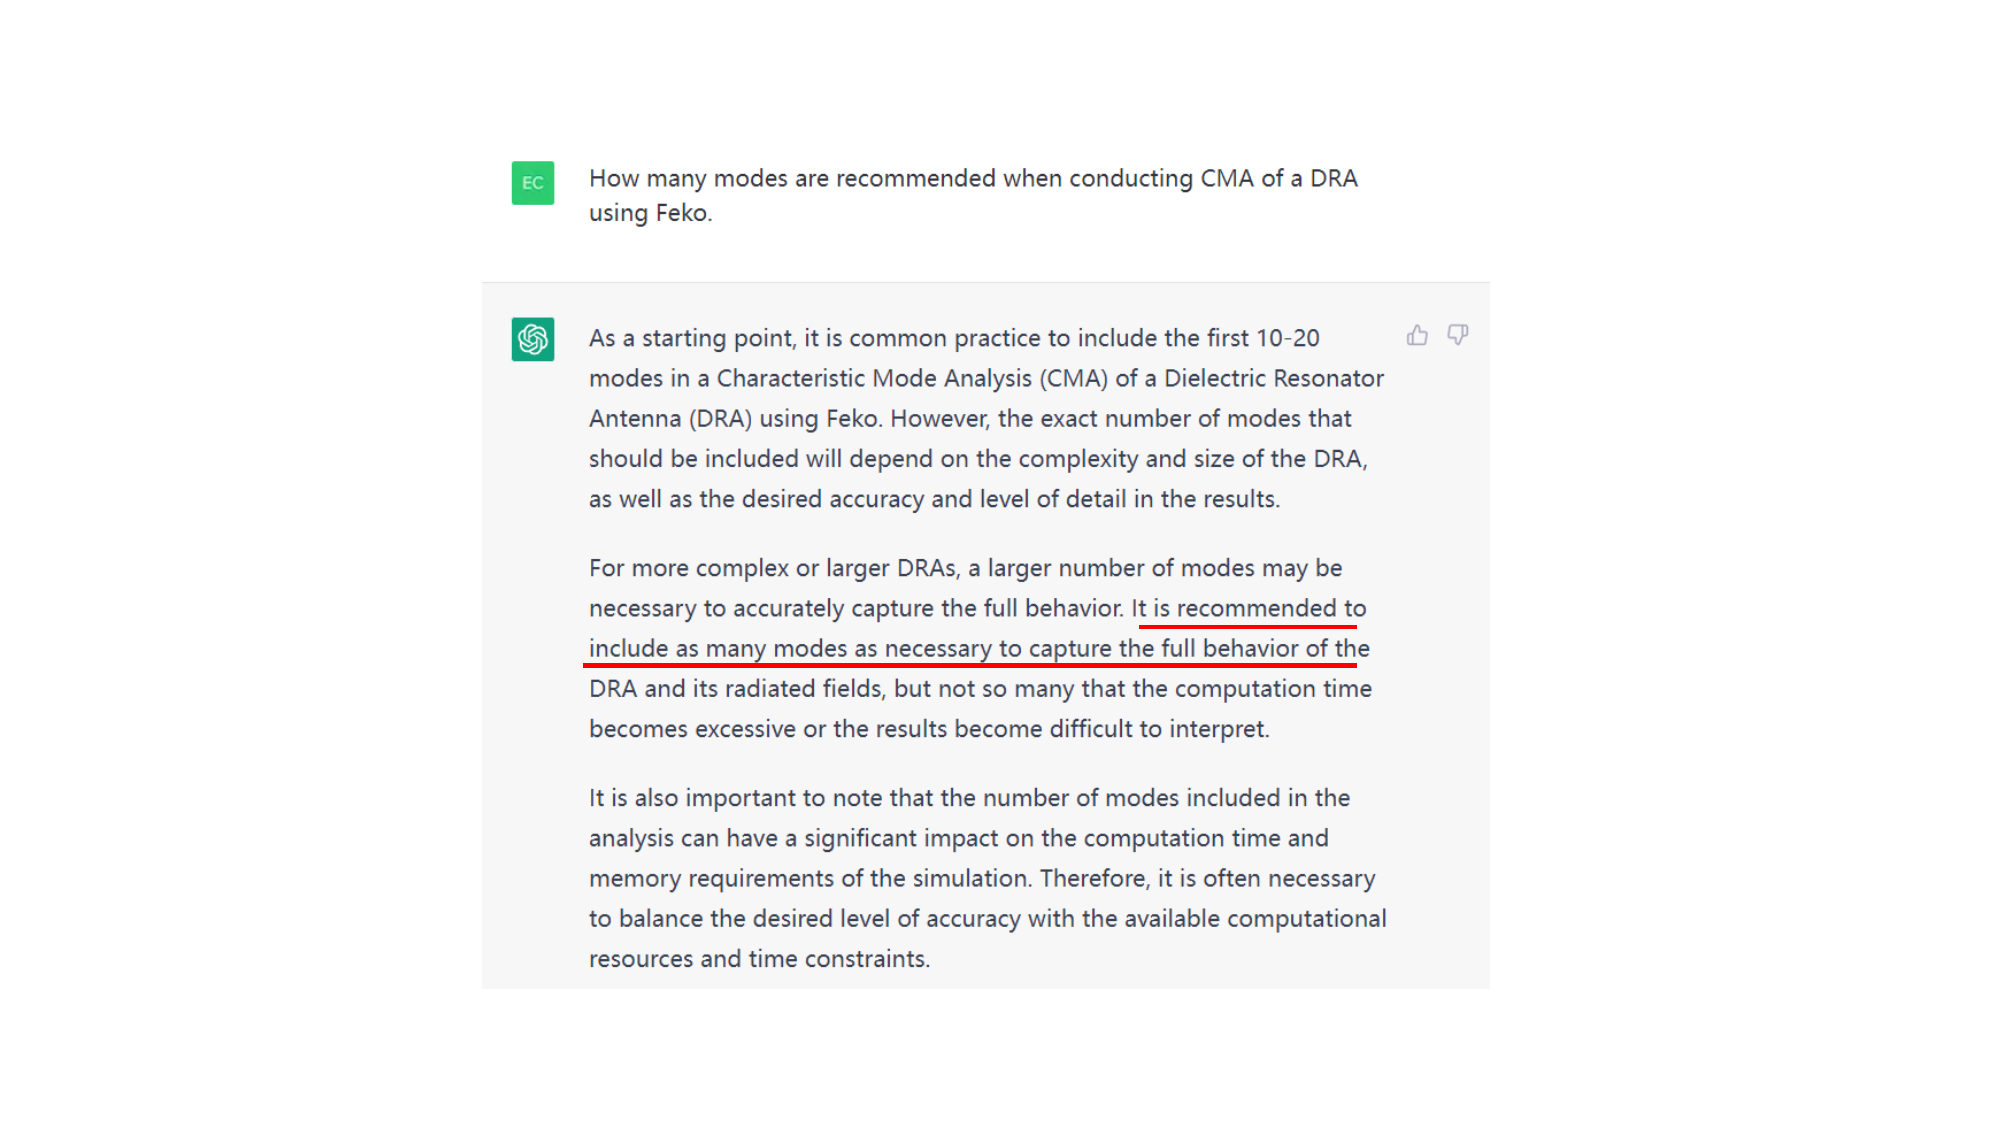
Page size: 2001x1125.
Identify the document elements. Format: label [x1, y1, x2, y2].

picture [482, 136, 1490, 989]
